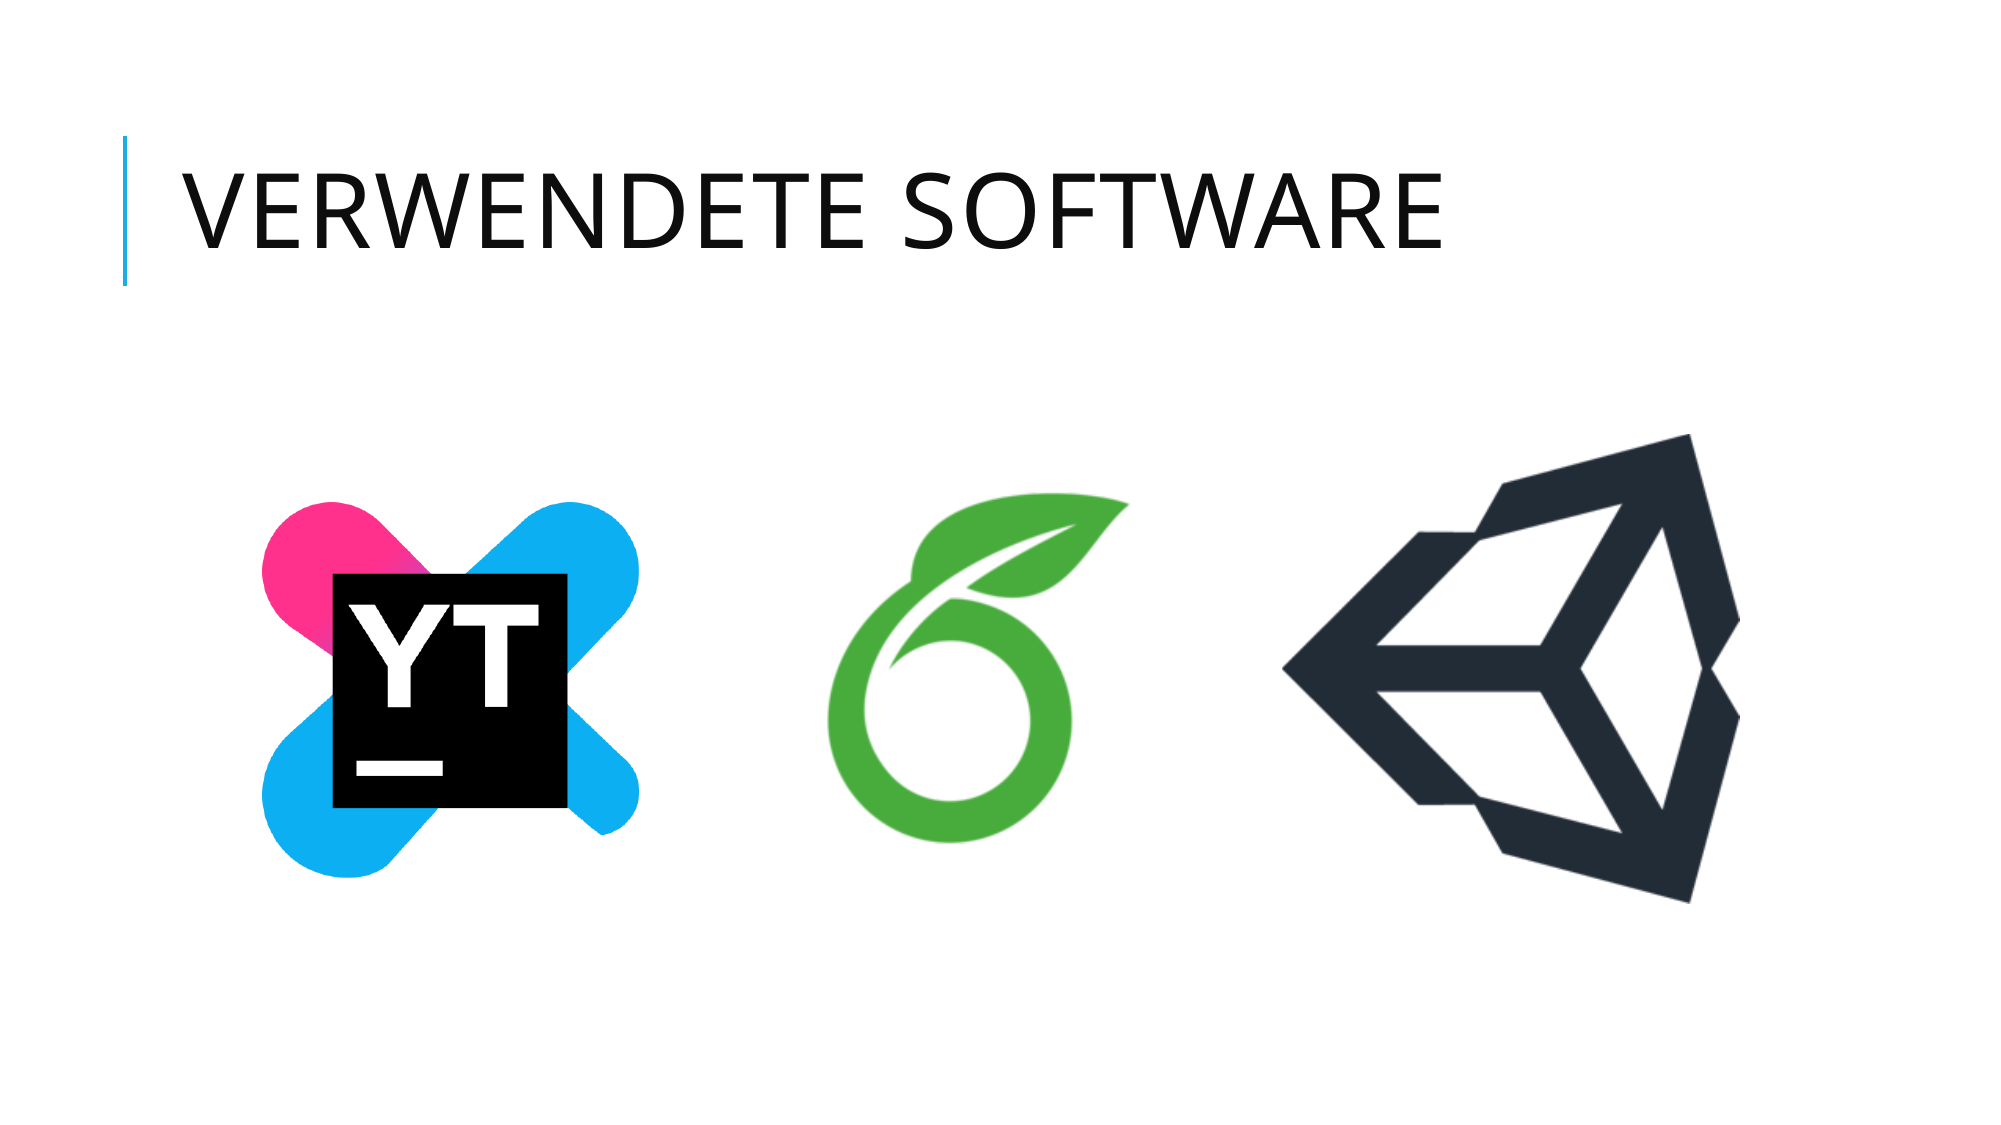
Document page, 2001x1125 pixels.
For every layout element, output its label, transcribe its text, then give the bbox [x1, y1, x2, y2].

picture [767, 459, 1186, 879]
picture [581, 502, 639, 557]
title Verwendete Software [168, 96, 1763, 342]
picture [262, 502, 639, 879]
picture [1282, 434, 1740, 904]
